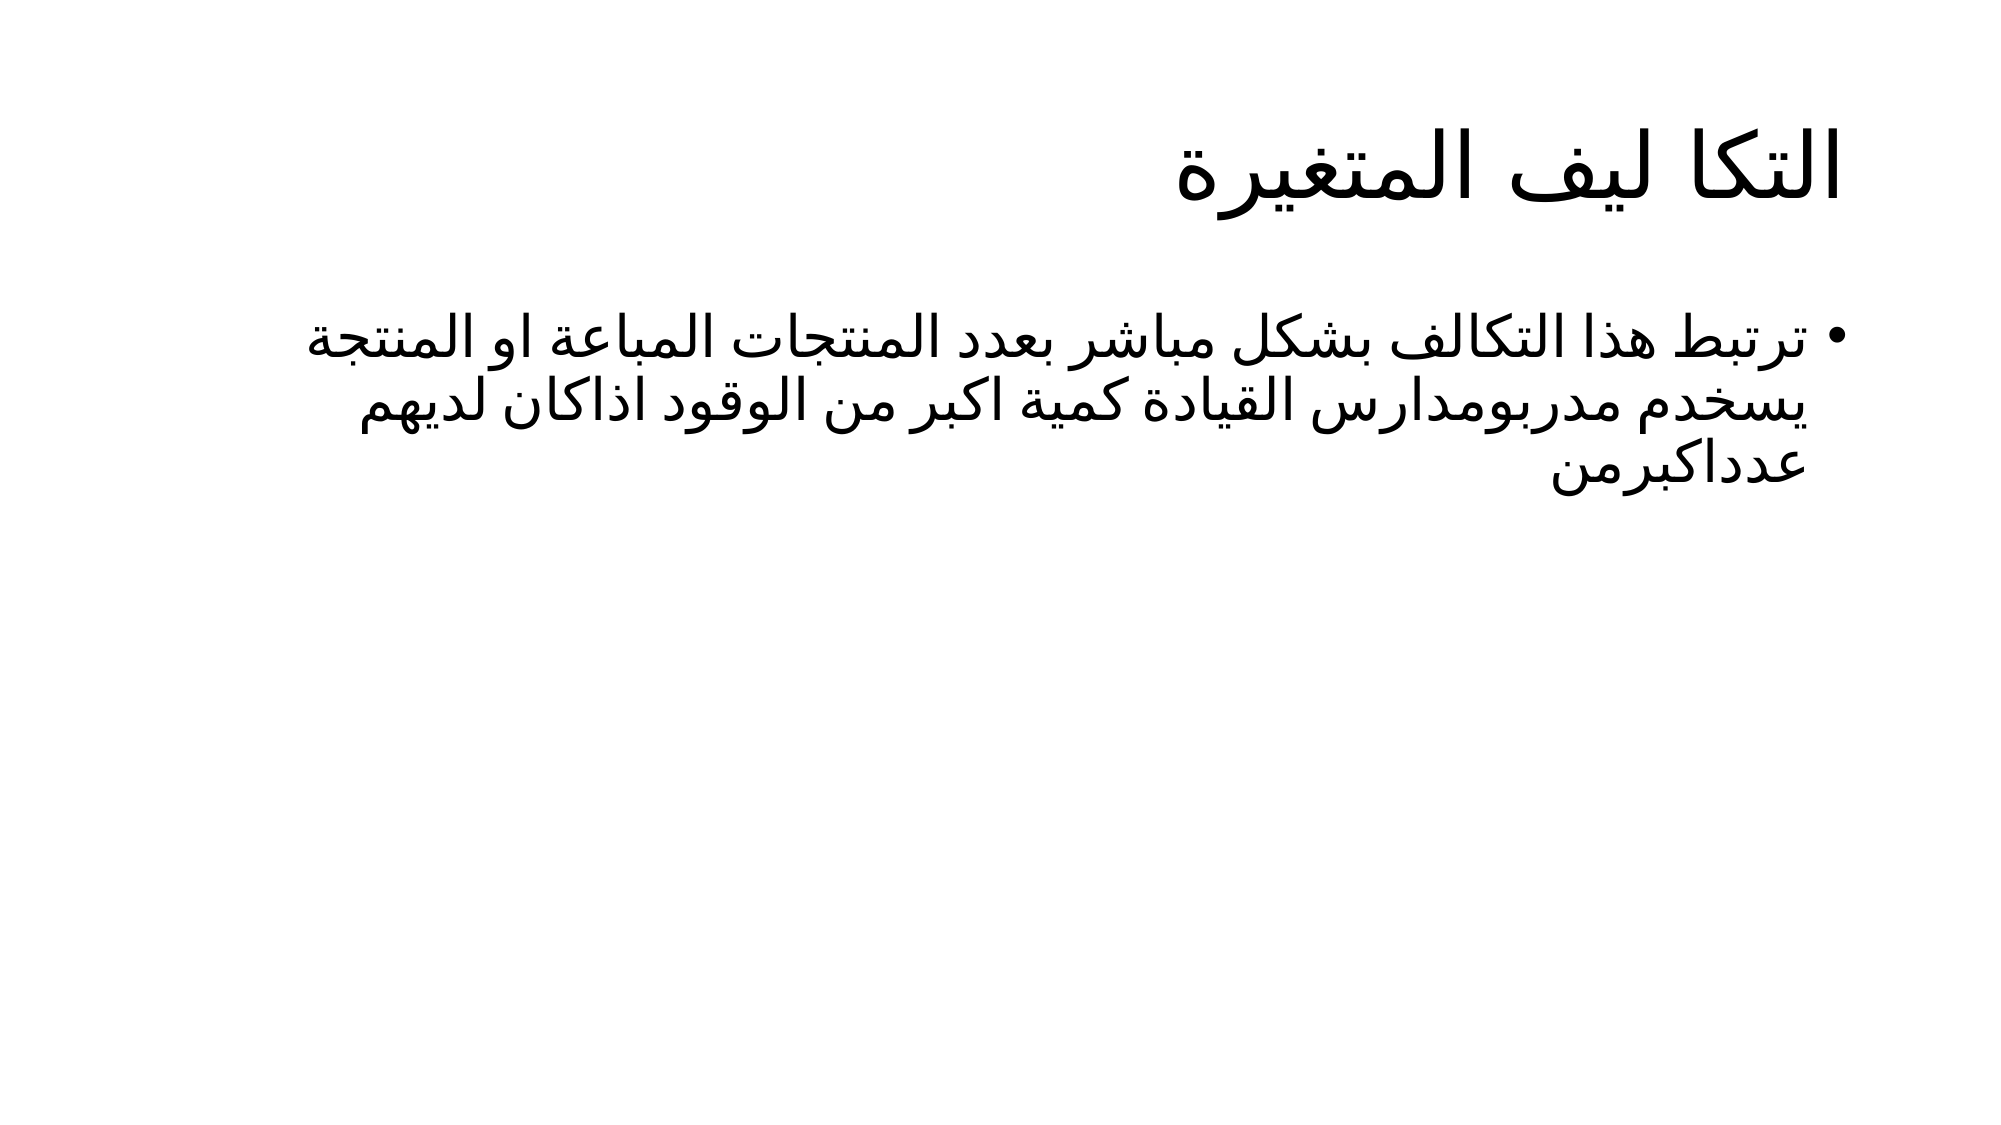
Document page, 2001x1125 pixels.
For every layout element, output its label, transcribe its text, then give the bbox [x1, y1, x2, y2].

title التكا ليف المتغيرة [137, 59, 1863, 278]
list ترتبط هذا التكالف بشكل مباشر بعدد المنتجات المباعة او المنتجة يسخدم مدربومدارس القيادة كمية اكبر من الوقود اذاكان لديهم عدداكبرمن [137, 299, 1863, 1014]
